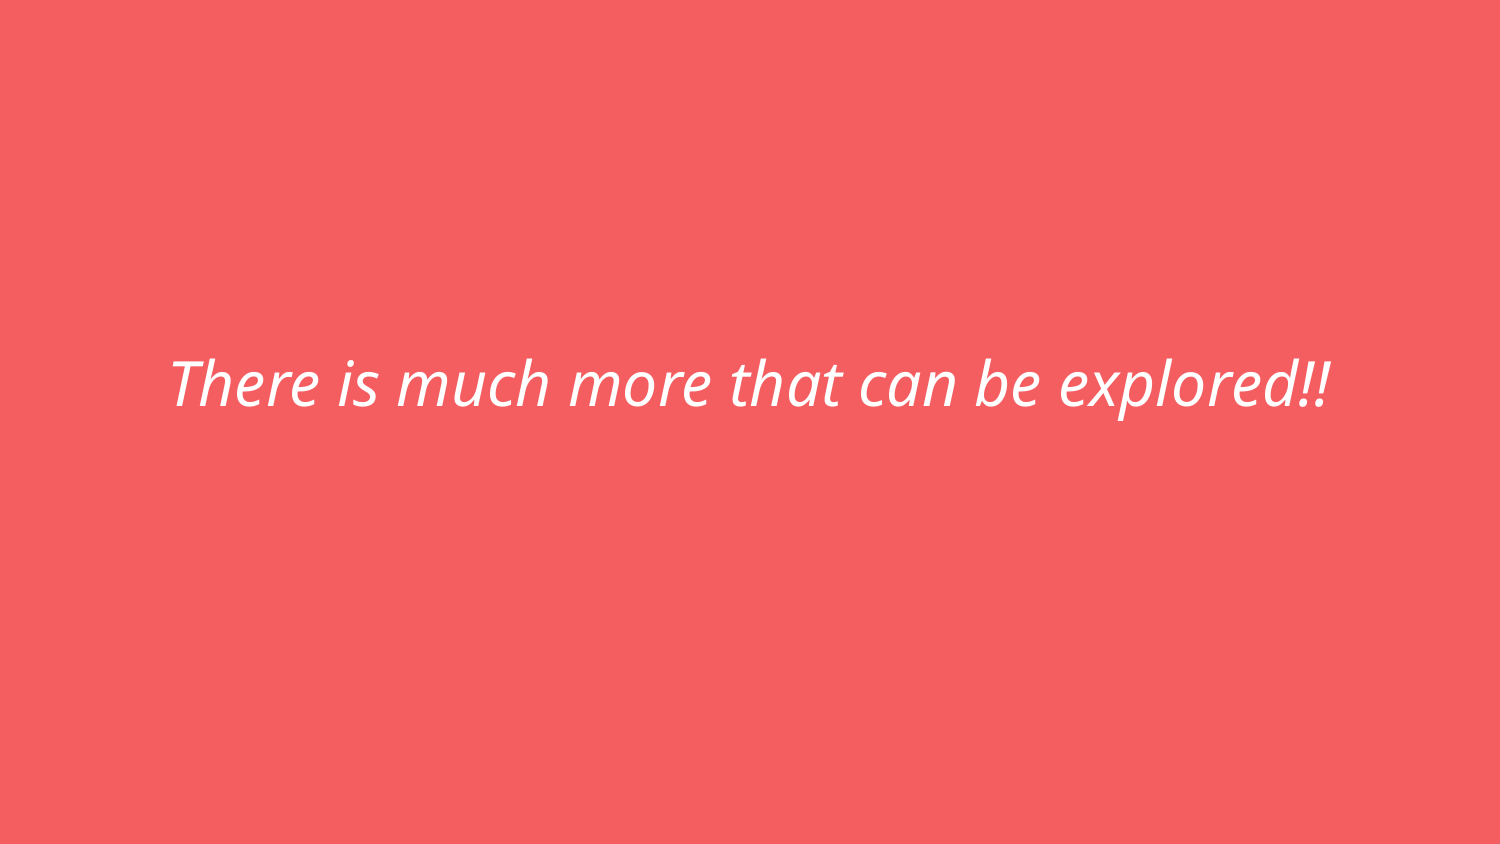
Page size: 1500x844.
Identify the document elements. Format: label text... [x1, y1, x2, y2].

title There is much more that can be explored!! [83, 233, 1417, 529]
